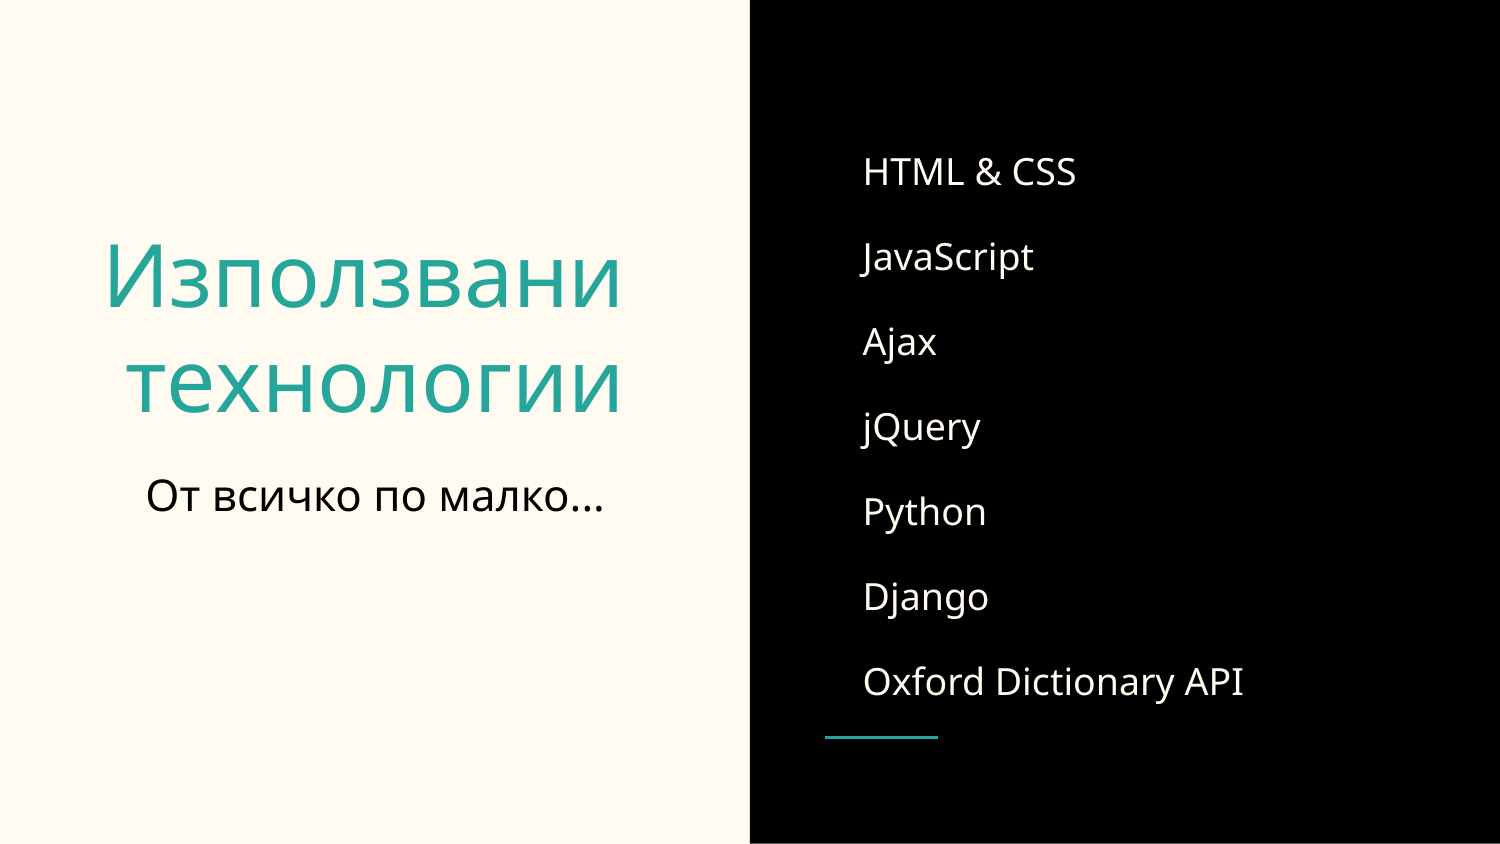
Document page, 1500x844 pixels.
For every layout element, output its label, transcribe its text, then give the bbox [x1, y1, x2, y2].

title Използвани технологии [43, 226, 708, 446]
subtitle От всичко по малко... [43, 452, 708, 674]
list HTML & CSS JavaScript Ajax jQuery Python Django Oxford Dictionary API [810, 118, 1440, 725]
